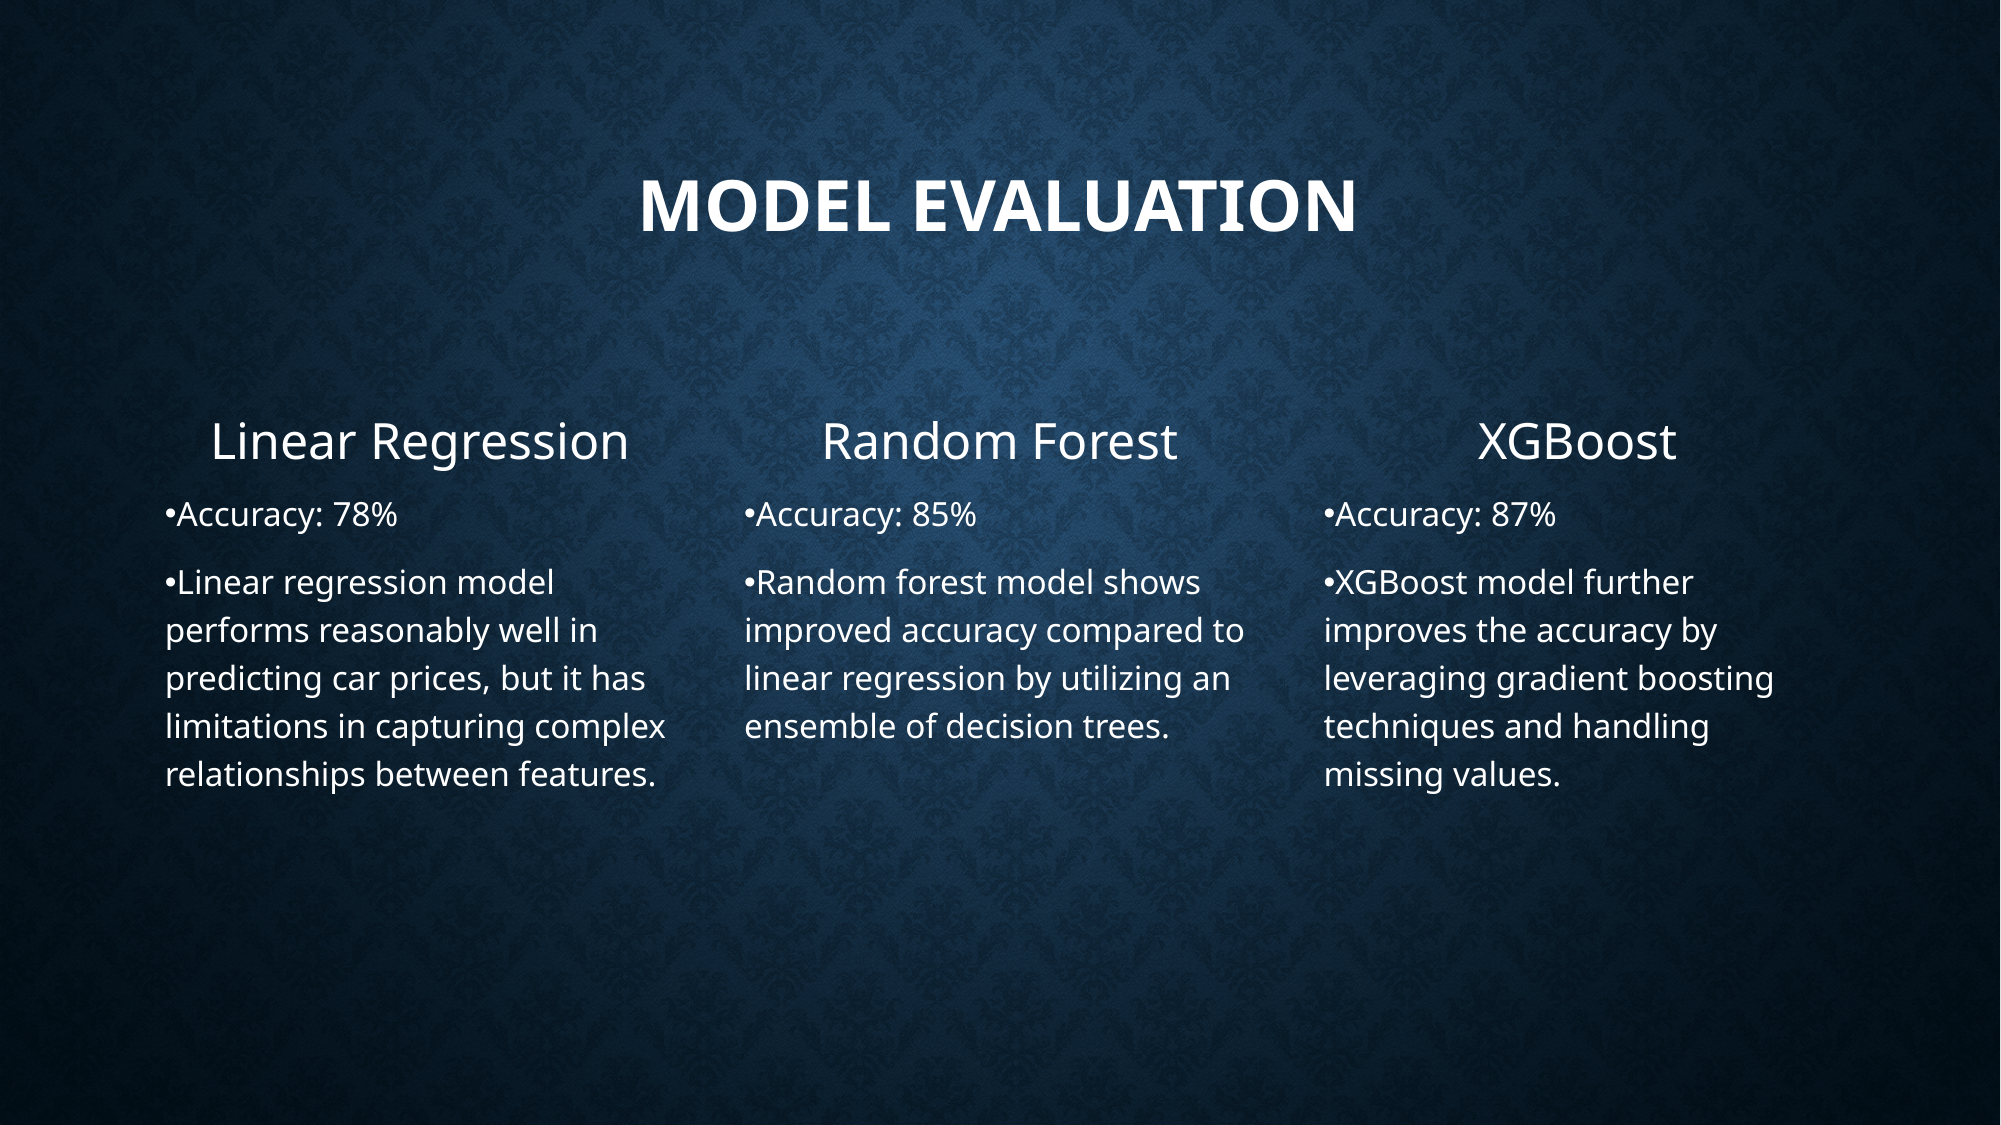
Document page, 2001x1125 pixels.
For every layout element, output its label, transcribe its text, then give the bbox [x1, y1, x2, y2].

list Accuracy: 85% Random forest model shows improved accuracy compared to linear regression by utilizing an ensemble of decision trees. [729, 477, 1271, 950]
list Accuracy: 78% Linear regression model performs reasonably well in predicting car prices, but it has limitations in capturing complex relationships between features. [149, 477, 692, 950]
list Linear Regression [149, 342, 692, 477]
title Model Evaluation [149, 99, 1849, 318]
list Random Forest [729, 342, 1271, 477]
list XGBoost [1307, 342, 1848, 478]
list Accuracy: 87% XGBoost model further improves the accuracy by leveraging gradient boosting techniques and handling missing values. [1308, 477, 1849, 950]
